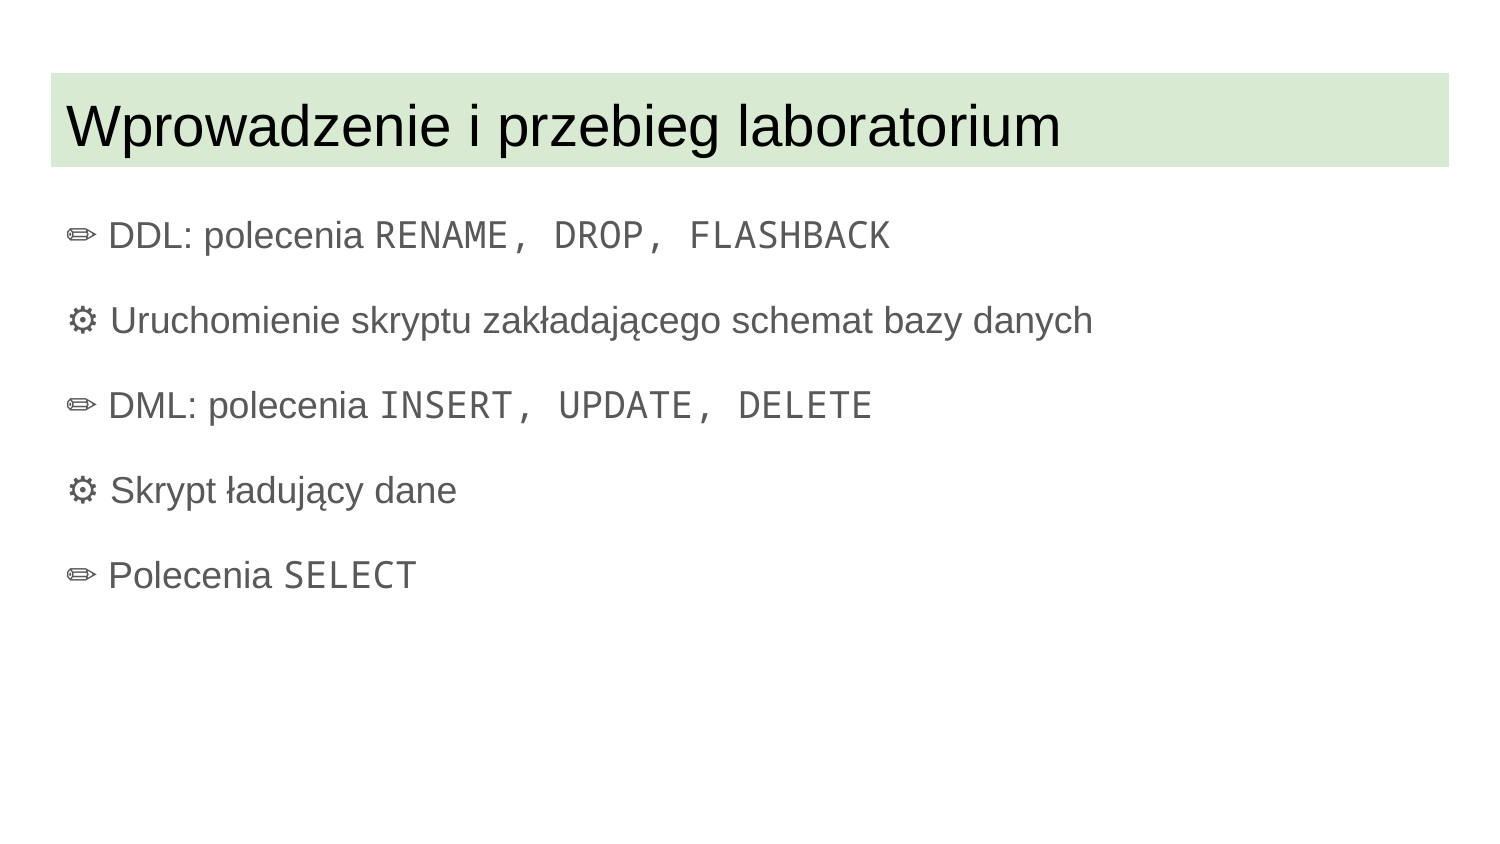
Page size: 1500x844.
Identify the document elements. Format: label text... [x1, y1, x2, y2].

list ✏️ DDL: polecenia RENAME, DROP, FLASHBACK ⚙️ Uruchomienie skryptu zakładającego schemat bazy danych ✏️ DML: polecenia INSERT, UPDATE, DELETE ⚙️ Skrypt ładujący dane ✏️ Polecenia SELECT [51, 189, 1449, 725]
title Wprowadzenie i przebieg laboratorium [51, 72, 1449, 167]
